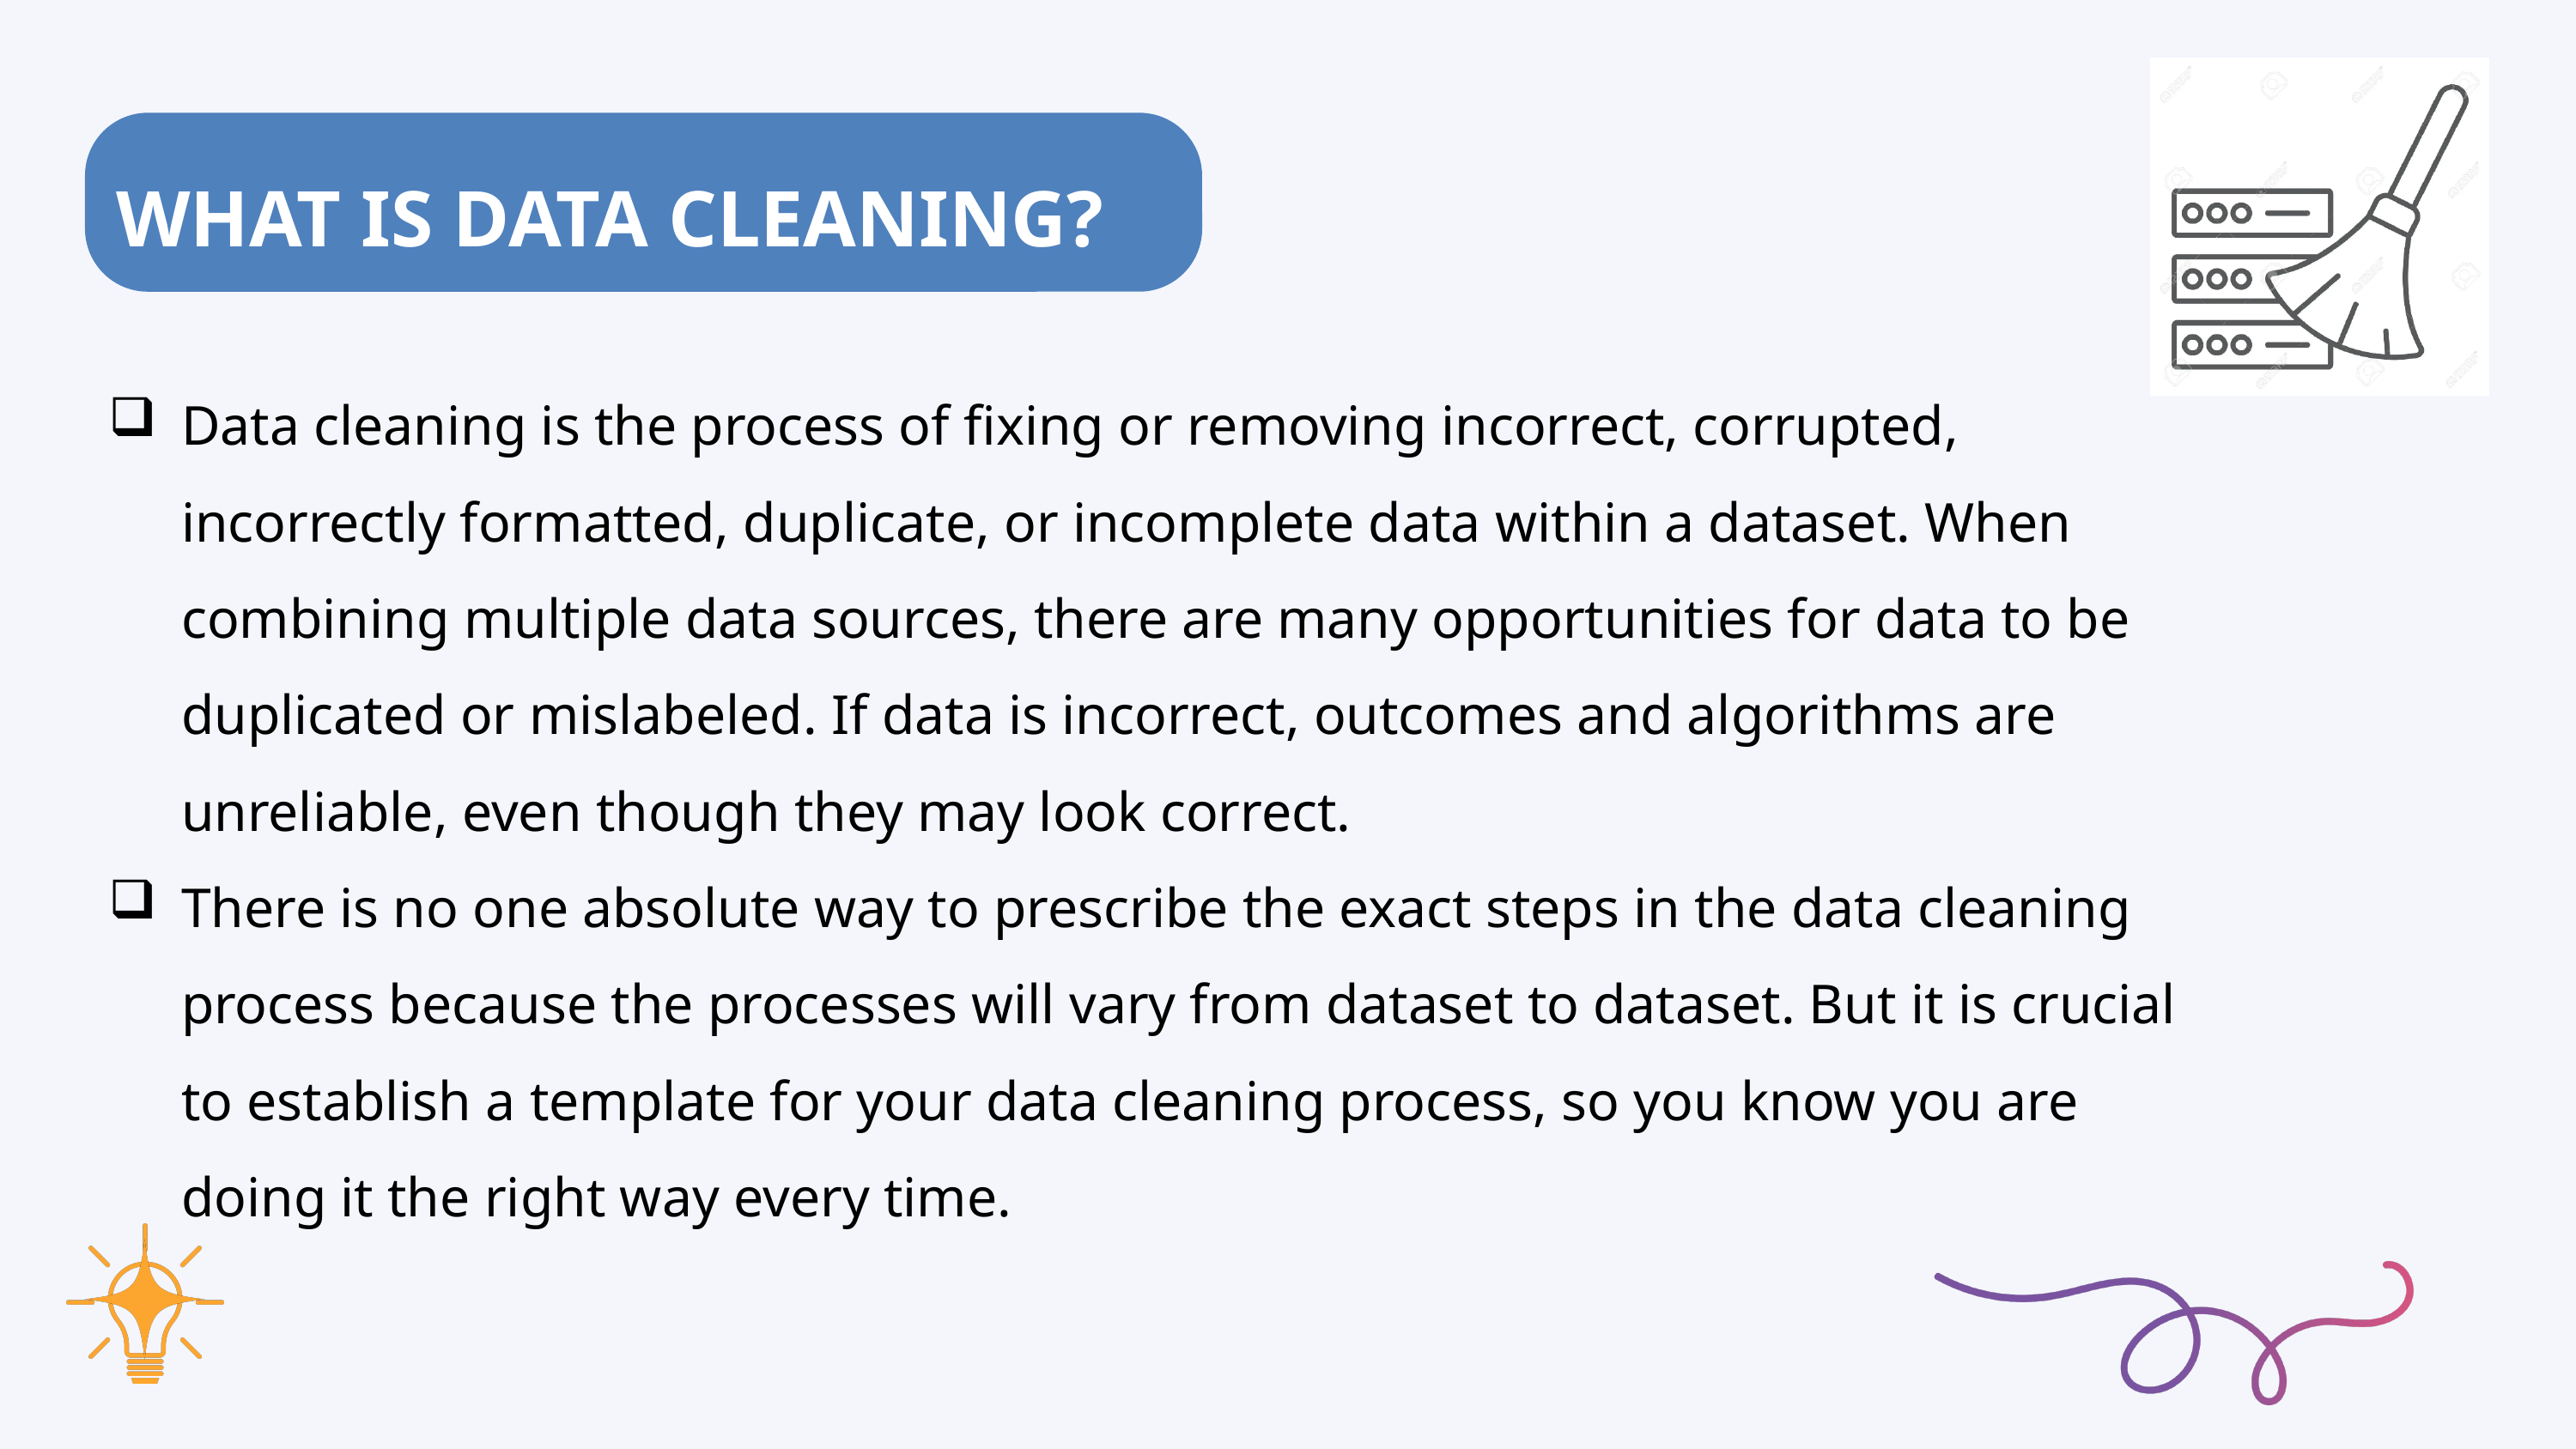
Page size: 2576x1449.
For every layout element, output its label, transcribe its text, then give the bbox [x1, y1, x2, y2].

picture [65, 1223, 224, 1384]
text_box Data cleaning is the process of fixing or removing incorrect, corrupted, incorrectly formatted, duplicate, or incomplete data within a dataset. When combining multiple data sources, there are many opportunities for data to be duplicated or mislabeled. If data is incorrect, outcomes and algorithms are unreliable, even though they may look correct. There is no one absolute way to prescribe the exact steps in the data cleaning process because the processes will vary from dataset to dataset. But it is crucial to establish a template for your data cleaning process, so you know you are doing it the right way every time. [108, 359, 2202, 1228]
picture [2150, 58, 2489, 397]
text_box WHAT IS DATA CLEANING? [84, 112, 1203, 292]
picture [1931, 1260, 2416, 1406]
